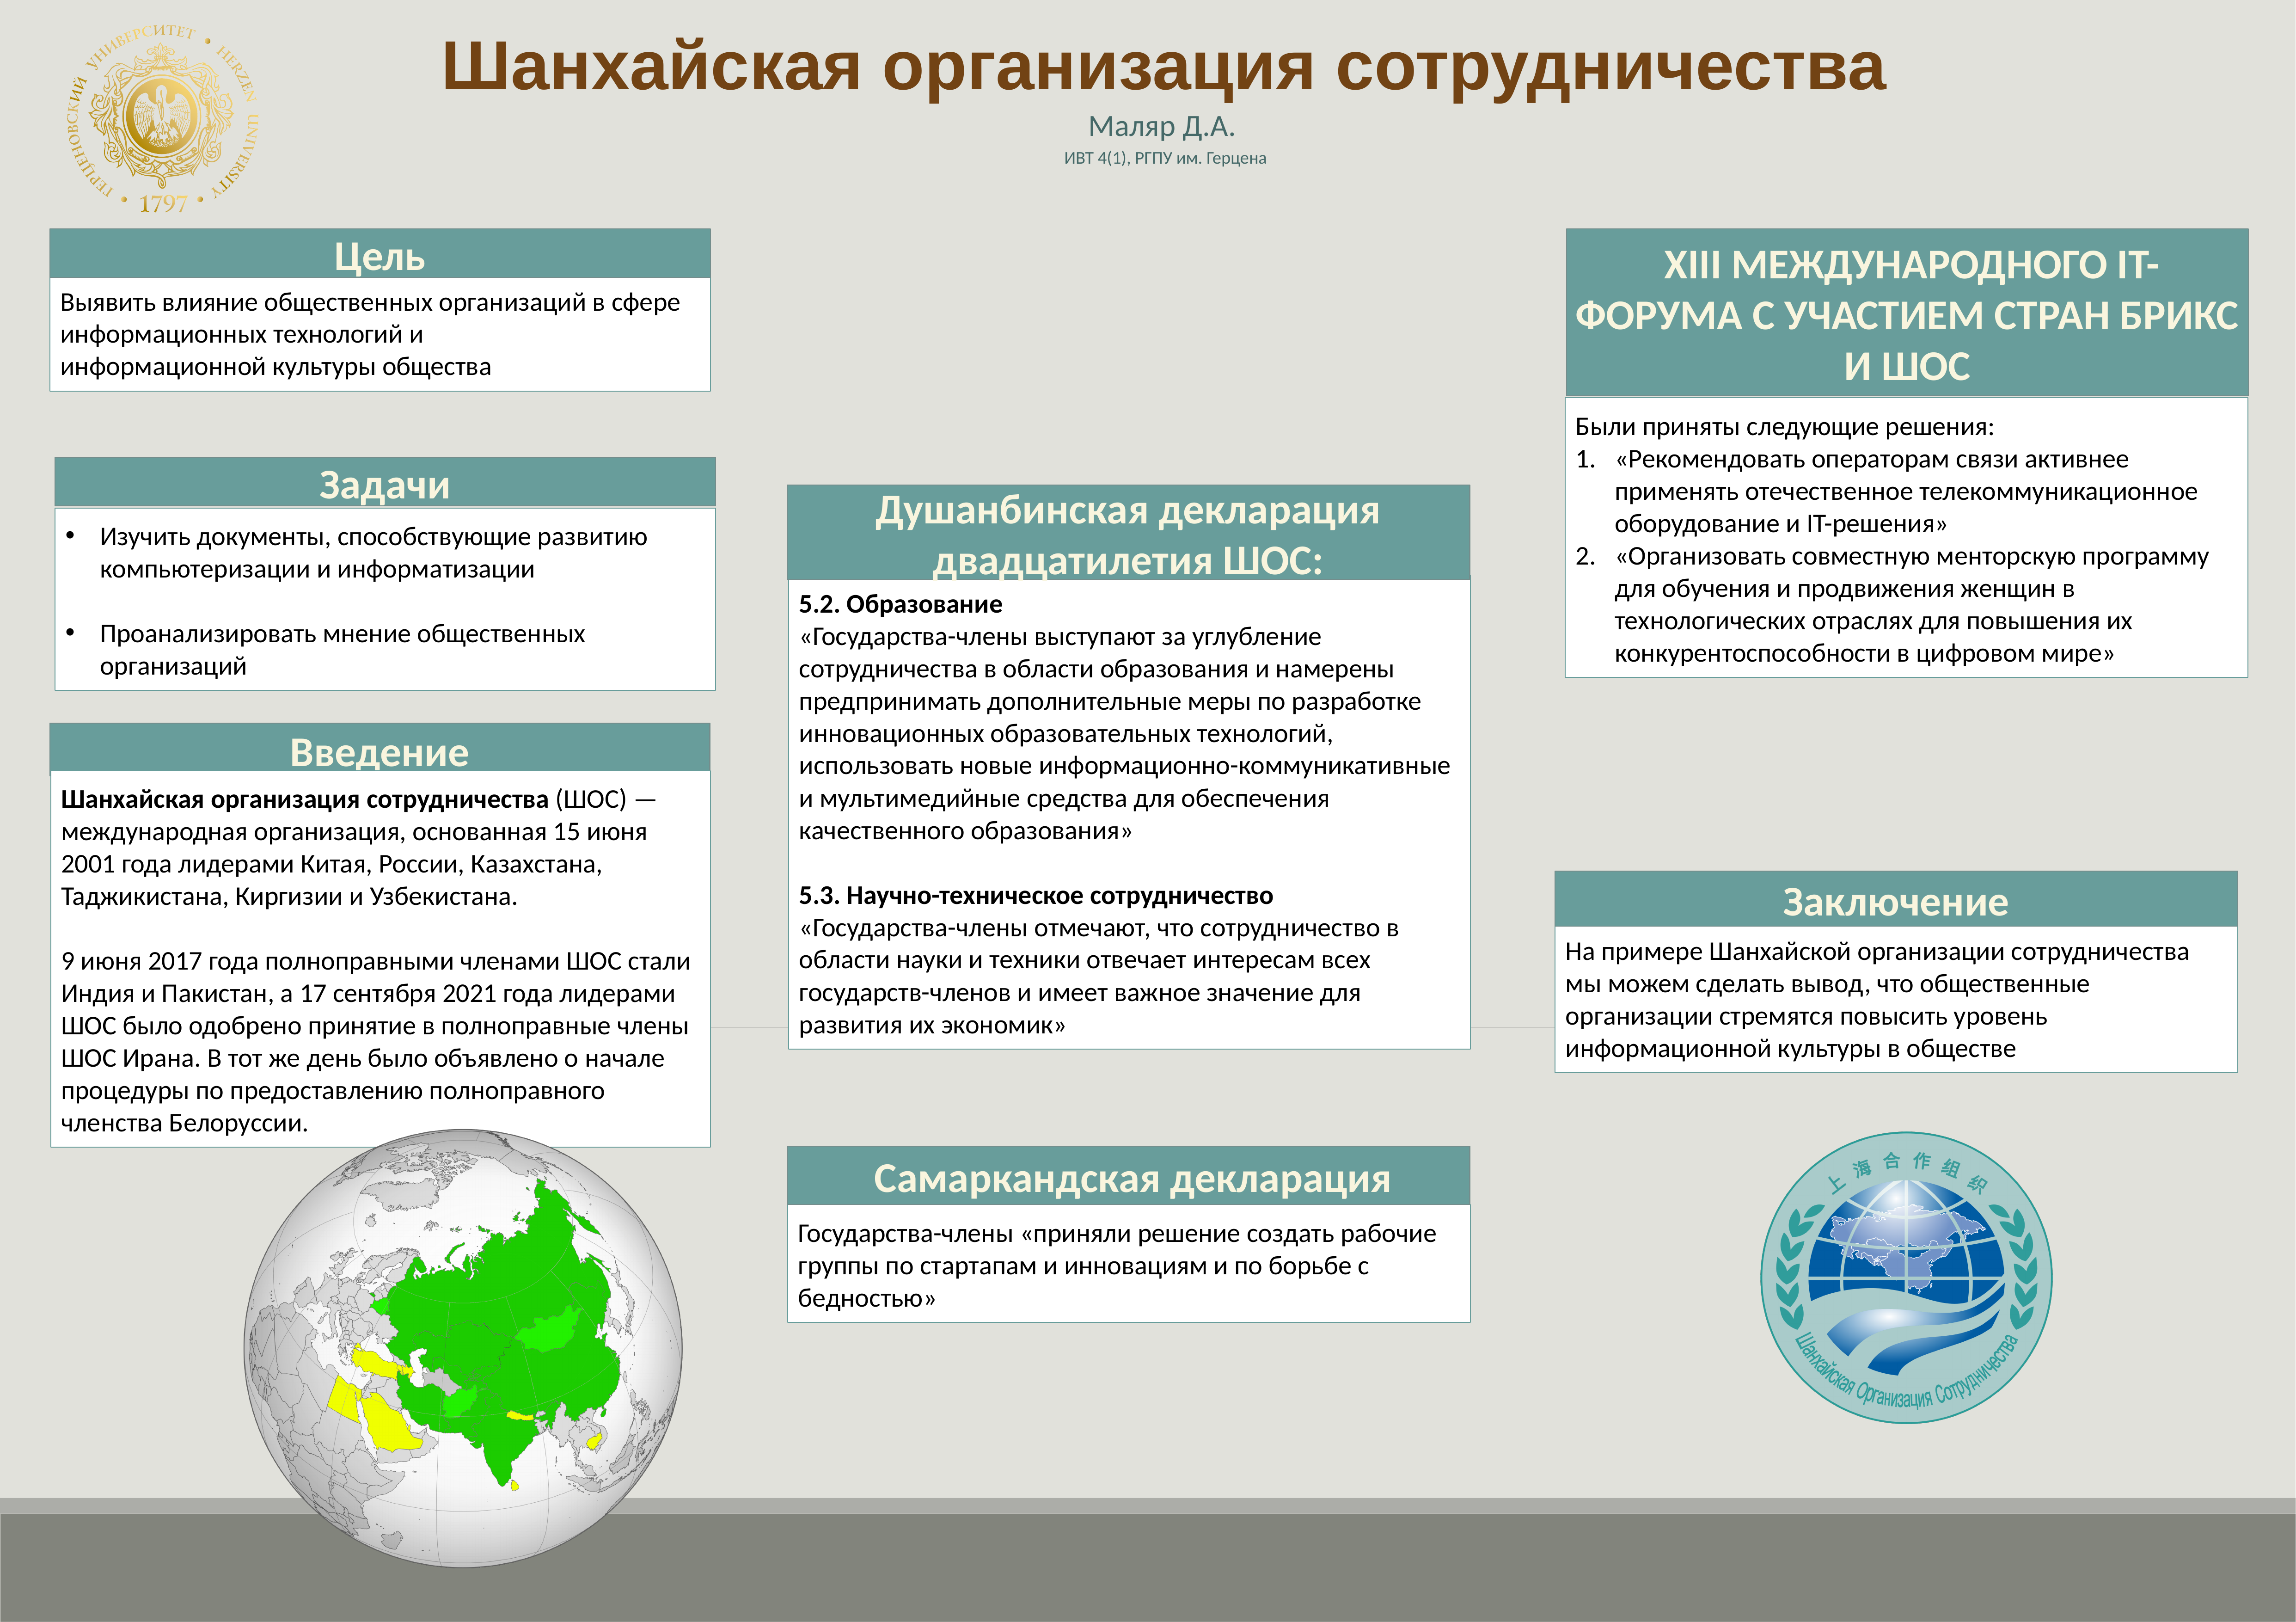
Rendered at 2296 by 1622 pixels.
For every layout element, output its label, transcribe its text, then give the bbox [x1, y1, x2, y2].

text_box Заключение [1555, 870, 2238, 927]
text_box 5.2. Образование «Государства-члены выступают за углубление сотрудничества в области образования и намерены предпринимать дополнительные меры по разработке инновационных образовательных технологий, использовать новые информационно-коммуникативные и мультимедийные средства для обеспечения качественного образования» 5.3. Научно-техническое сотрудничество «Государства-члены отмечают, что сотрудничество в области науки и техники отвечает интересам всех государств-членов и имеет важное значение для развития их экономик» [789, 575, 1471, 1050]
picture [243, 1128, 684, 1569]
text_box Были приняты следующие решения: «Рекомендовать операторам связи активнее применять отечественное телекоммуникационное оборудование и IT-решения» «Организовать совместную менторскую программу для обучения и продвижения женщин в технологических отраслях для повышения их конкурентоспособности в цифровом мире» [1565, 398, 2248, 678]
text_box XIII МЕЖДУНАРОДНОГО IT-ФОРУМА С УЧАСТИЕМ СТРАН БРИКС И ШОС [1566, 228, 2249, 396]
text_box Душанбинская декларация двадцатилетия ШОС: [786, 485, 1470, 580]
text_box Цель [49, 228, 711, 278]
picture [1760, 1131, 2053, 1425]
text_box Самаркандская декларация [787, 1146, 1470, 1205]
text_box Шанхайская организация сотрудничества [431, 0, 2095, 129]
text_box Государства-члены «приняли решение создать рабочие группы по стартапам и инновациям и по борьбе с бедностью» [788, 1204, 1471, 1323]
text_box Маляр Д.А. ИВТ 4(1), РГПУ им. Герцена [333, 77, 1998, 208]
text_box Задачи [54, 457, 716, 507]
text_box Введение [49, 723, 710, 776]
picture [67, 24, 258, 213]
text_box На примере Шанхайской организации сотрудничества мы можем сделать вывод, что общественные организации стремятся повысить уровень информационной культуры в обществе [1555, 927, 2238, 1073]
text_box Шанхайская организация сотрудничества (ШОС) — международная организация, основанная 15 июня 2001 года лидерами Китая, России, Казахстана, Таджикистана, Киргизии и Узбекистана. 9 июня 2017 года полноправными членами ШОС стали Индия и Пакистан, а 17 сентября 2021 года лидерами ШОС было одобрено принятие в полноправные члены ШОС Ирана. В тот же день было объявлено о начале процедуры по предоставлению полноправного членства Белоруссии. [50, 770, 711, 1148]
text_box Изучить документы, способствующие развитию компьютеризации и информатизации Проанализировать мнение общественных организаций [55, 508, 716, 691]
text_box Выявить влияние общественных организаций в сфере информационных технологий и информационной культуры общества [49, 278, 711, 392]
